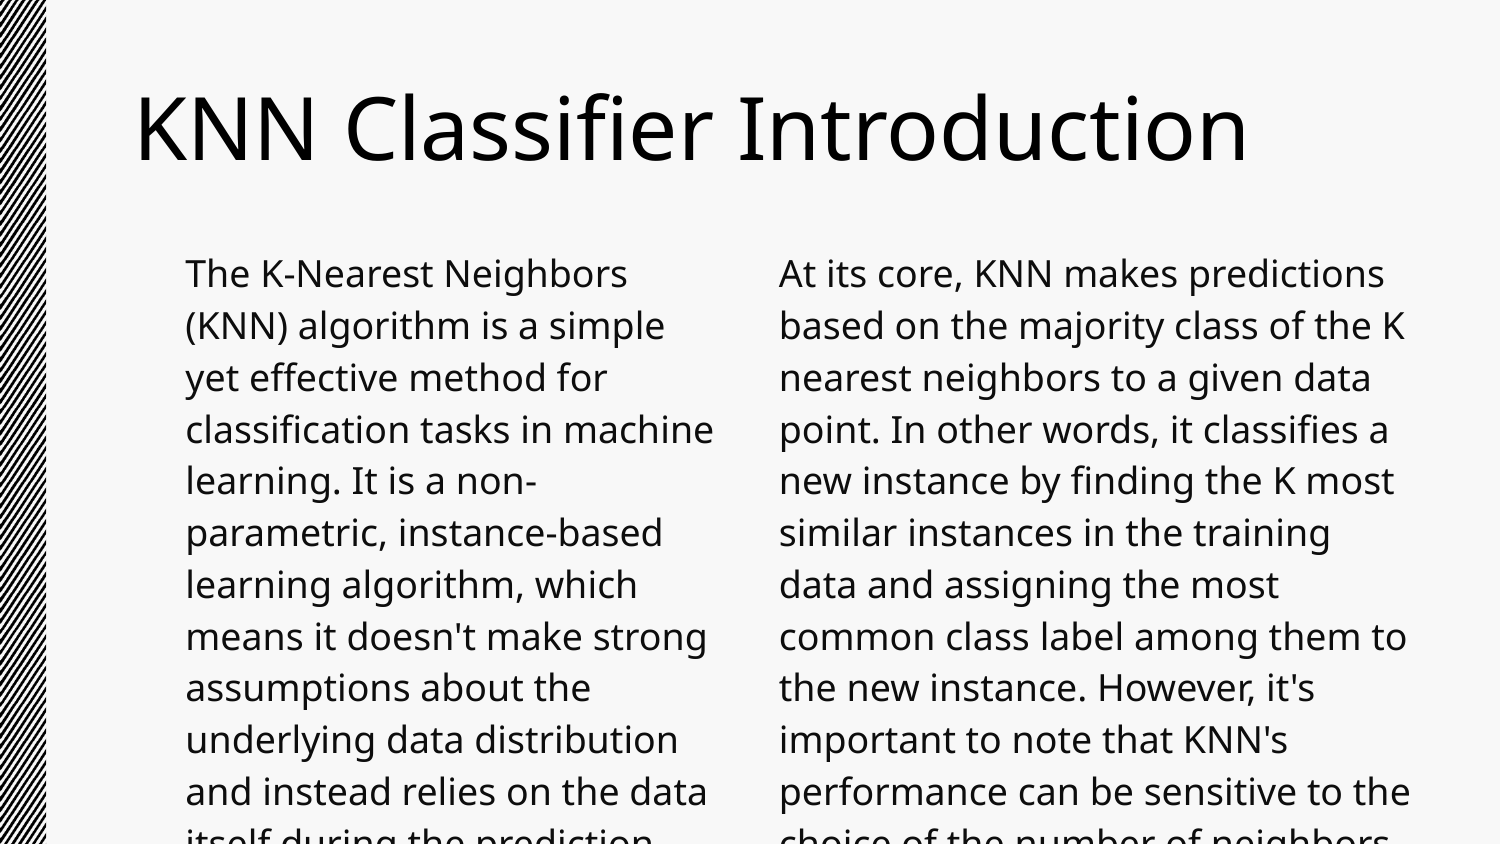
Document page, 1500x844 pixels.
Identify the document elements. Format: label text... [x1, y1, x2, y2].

picture [0, 0, 47, 844]
title KNN Classifier Introduction [118, 72, 1382, 167]
subtitle At its core, KNN makes predictions based on the majority class of the K nearest neighbors to a given data point. In other words, it classifies a new instance by finding the K most similar instances in the training data and assigning the most common class label among them to the new instance. However, it's important to note that KNN's performance can be sensitive to the choice of the number of neighbors (K) and the distance metric used to measure similarity between data points. [813, 228, 1421, 732]
subtitle The K-Nearest Neighbors (KNN) algorithm is a simple yet effective method for classification tasks in machine learning. It is a non-parametric, instance-based learning algorithm, which means it doesn't make strong assumptions about the underlying data distribution and instead relies on the data itself during the prediction phase. [170, 228, 813, 732]
